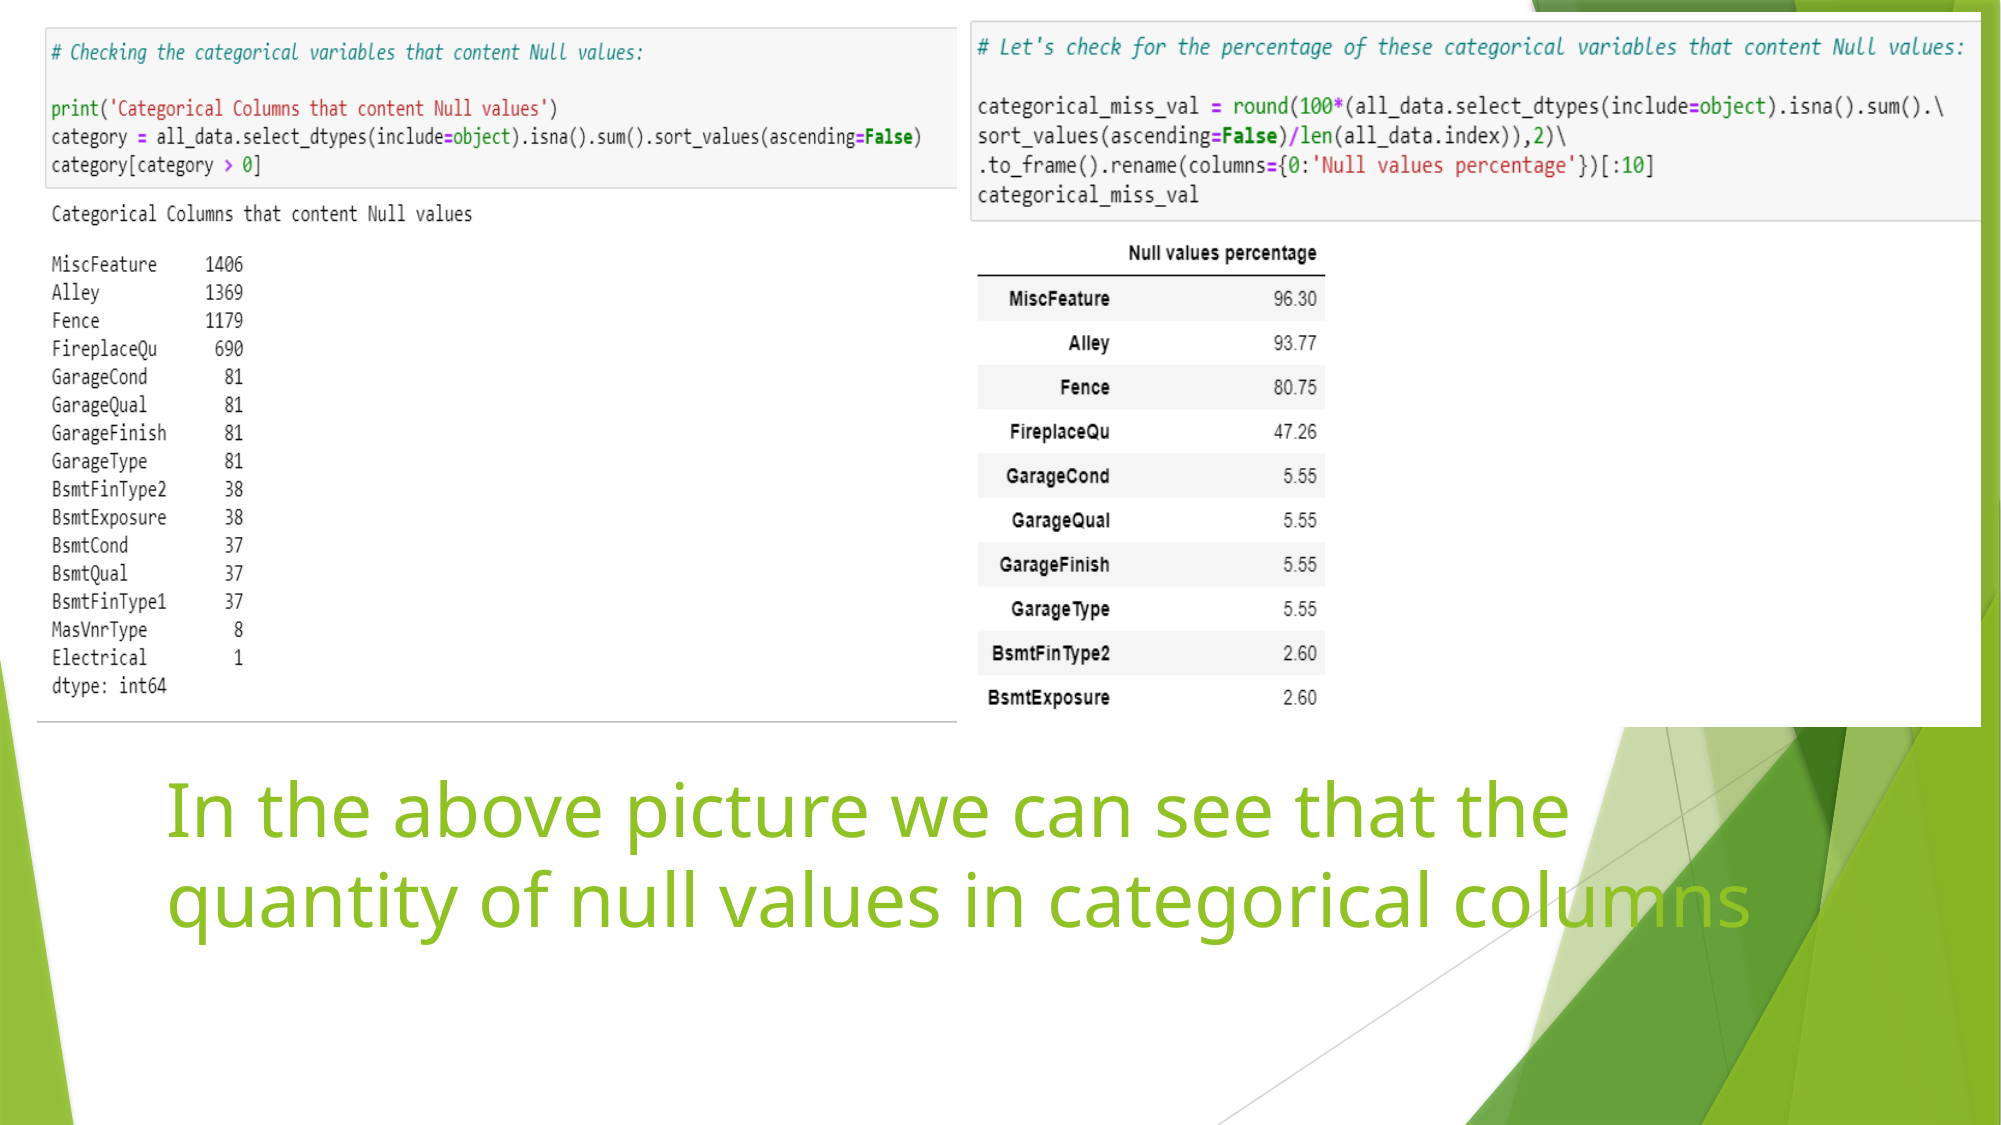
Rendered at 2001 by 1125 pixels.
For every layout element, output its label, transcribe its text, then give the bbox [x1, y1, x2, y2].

picture [968, 12, 1981, 728]
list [36, 12, 957, 728]
title In the above picture we can see that the quantity of null values in categorical columns [151, 755, 1877, 973]
